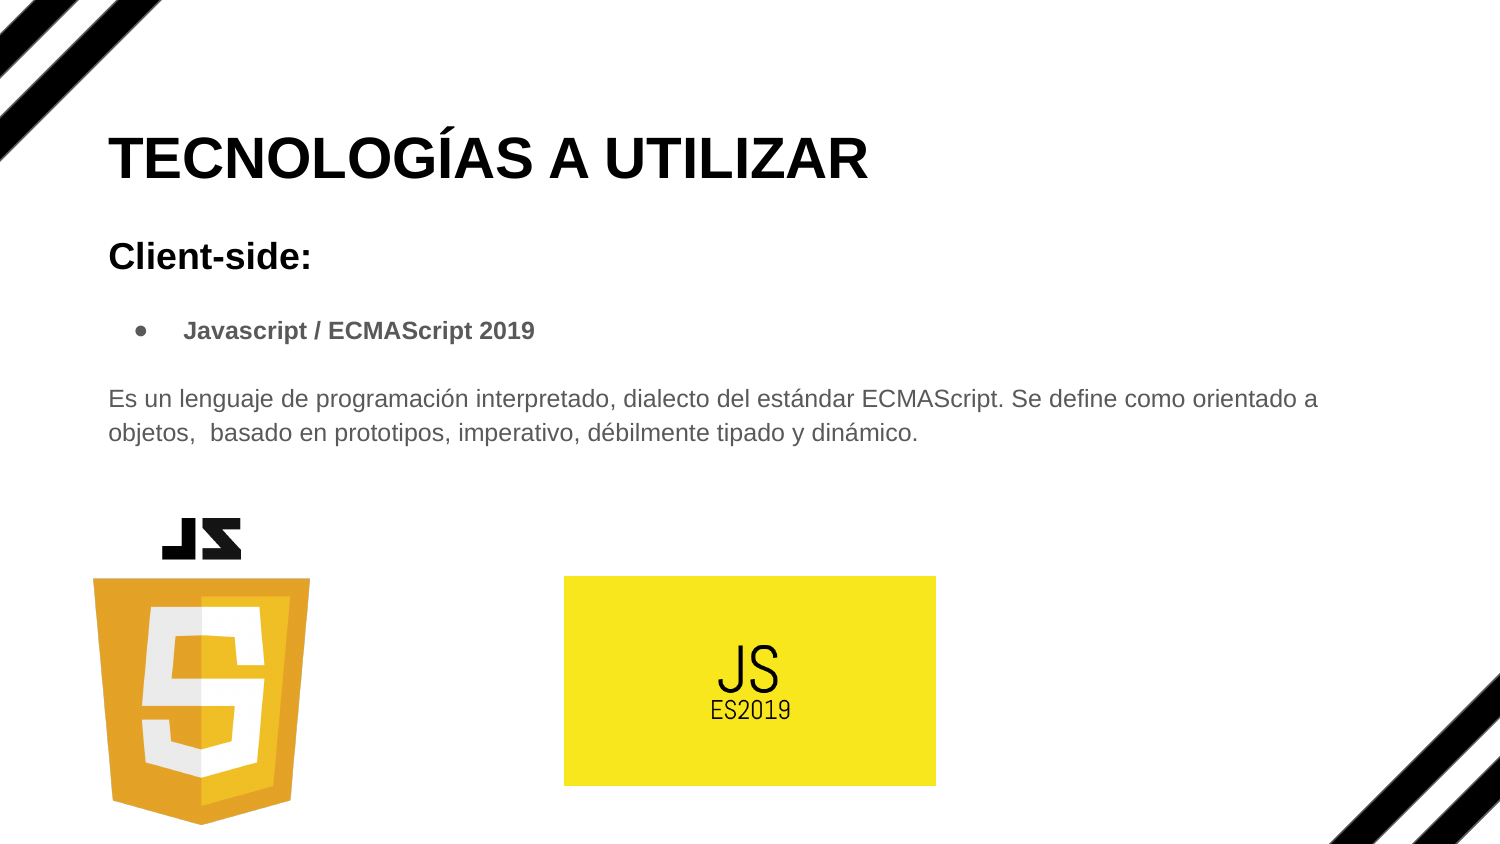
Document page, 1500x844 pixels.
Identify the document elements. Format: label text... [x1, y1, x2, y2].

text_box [0, 0, 253, 271]
picture [564, 576, 936, 786]
picture [93, 518, 311, 825]
title TECNOLOGÍAS A UTILIZAR [258, 105, 1407, 191]
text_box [1234, 576, 1500, 844]
list Client-side: Javascript / ECMAScript 2019 Es un lenguaje de programación interpretado, dialecto del estándar ECMAScript. Se define como orientado a objetos, ​ basado en prototipos, imperativo, débilmente tipado y dinámico. [93, 210, 1407, 825]
